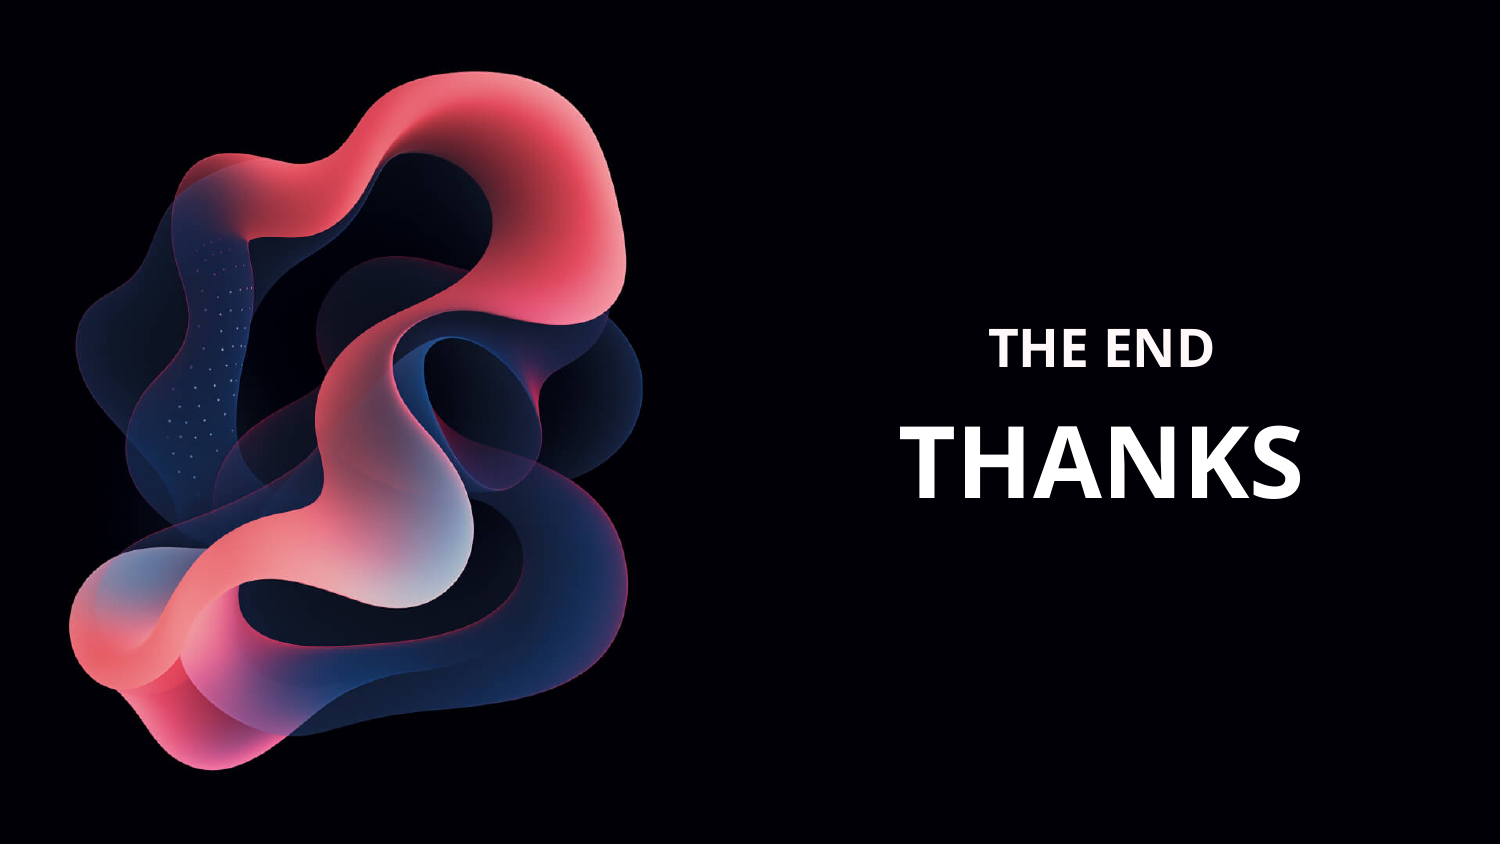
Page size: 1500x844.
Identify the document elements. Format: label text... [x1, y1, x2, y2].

picture [0, 0, 1500, 844]
text_box THANKS [823, 373, 1381, 543]
text_box THE END [823, 300, 1381, 373]
